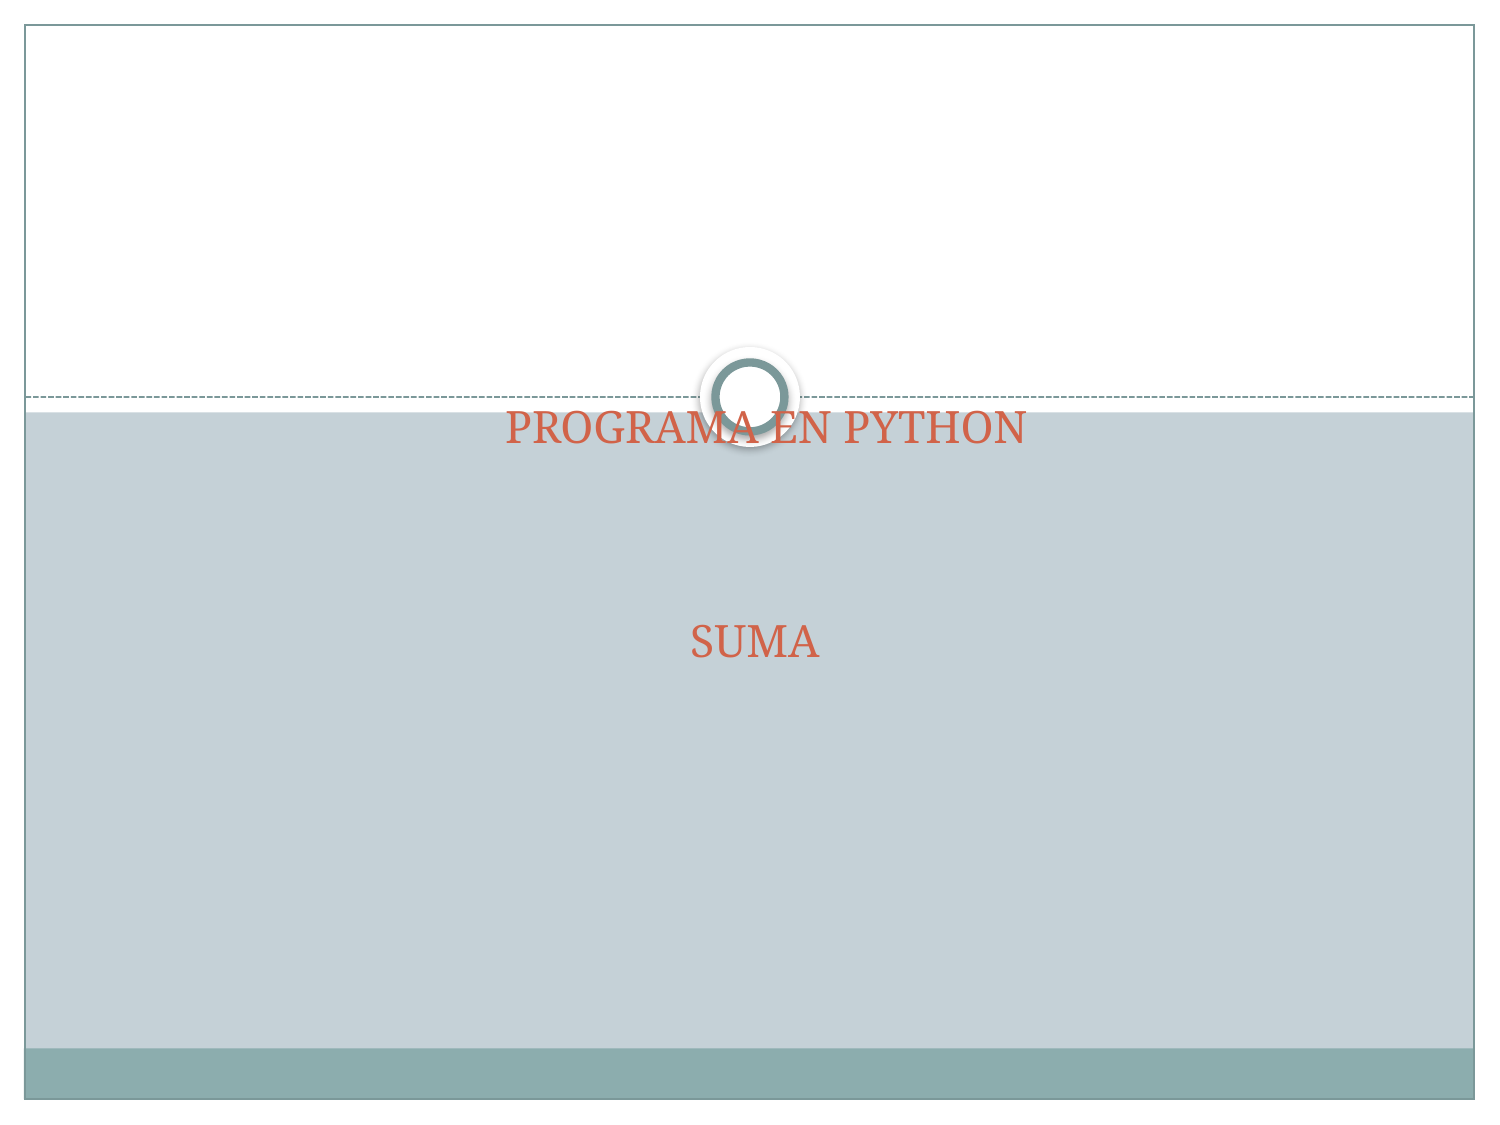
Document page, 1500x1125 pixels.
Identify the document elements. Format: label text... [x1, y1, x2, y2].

title PROGRAMA EN PYTHON SUMA [128, 386, 1404, 675]
